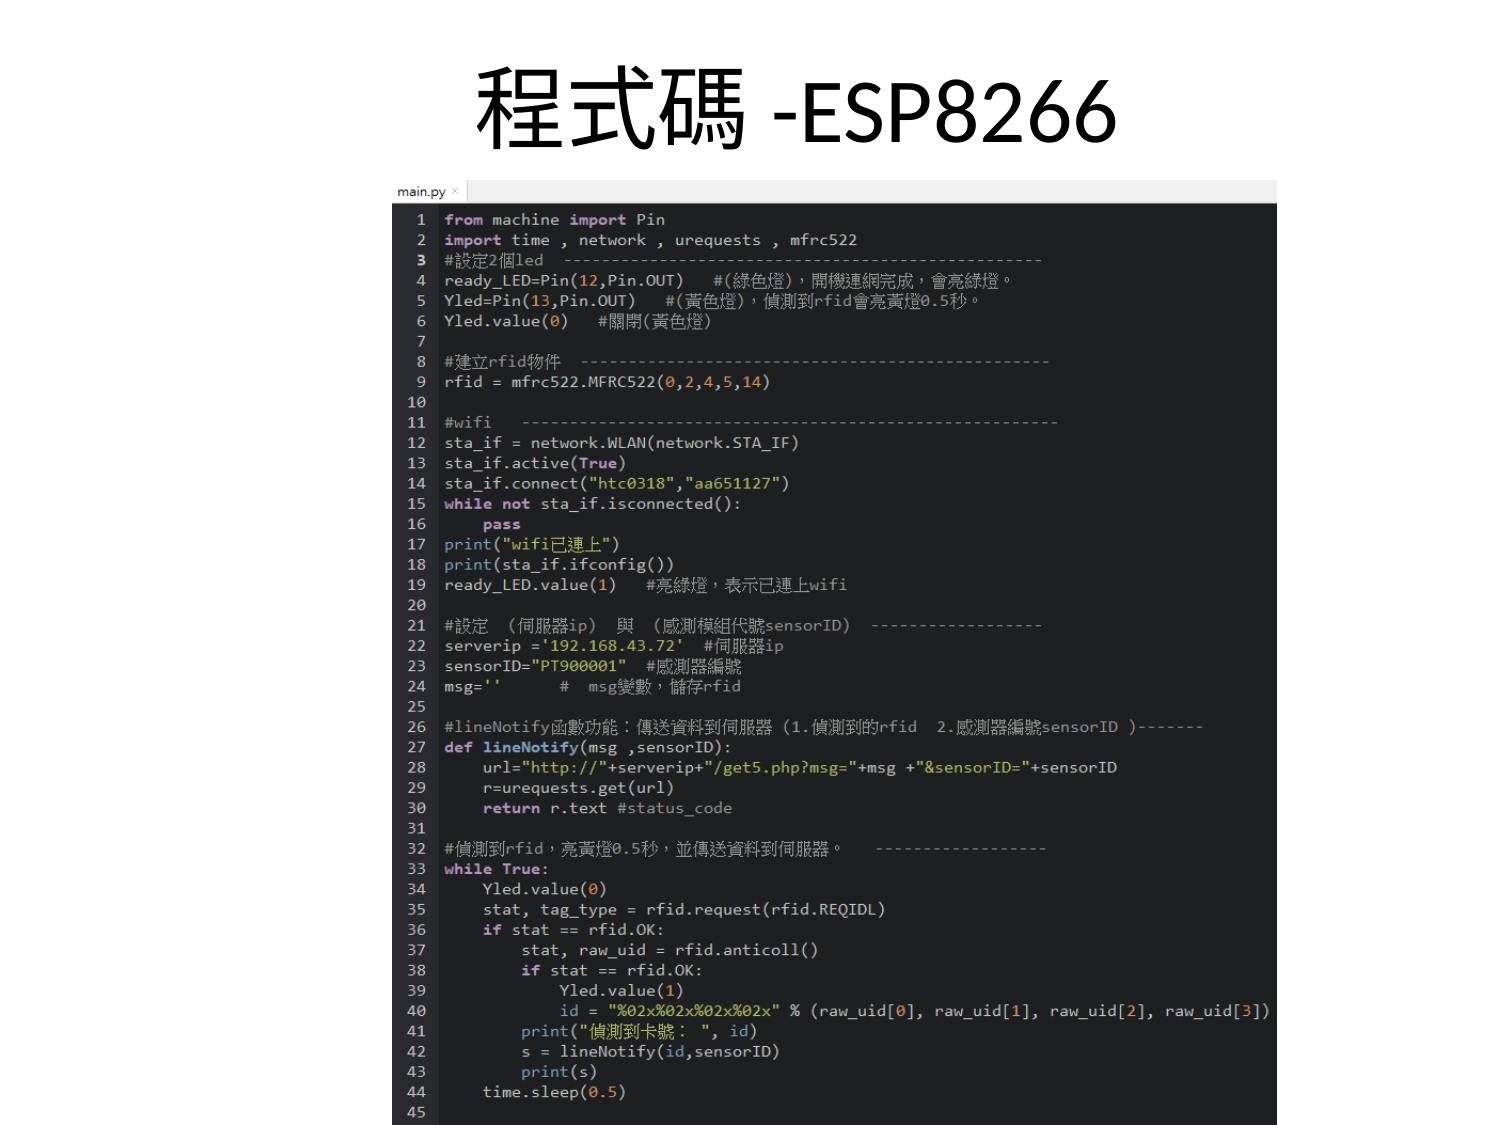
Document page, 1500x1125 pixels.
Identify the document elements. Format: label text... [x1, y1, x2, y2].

picture [392, 180, 1278, 1125]
title 程式碼-ESP8266 [159, 30, 1435, 181]
